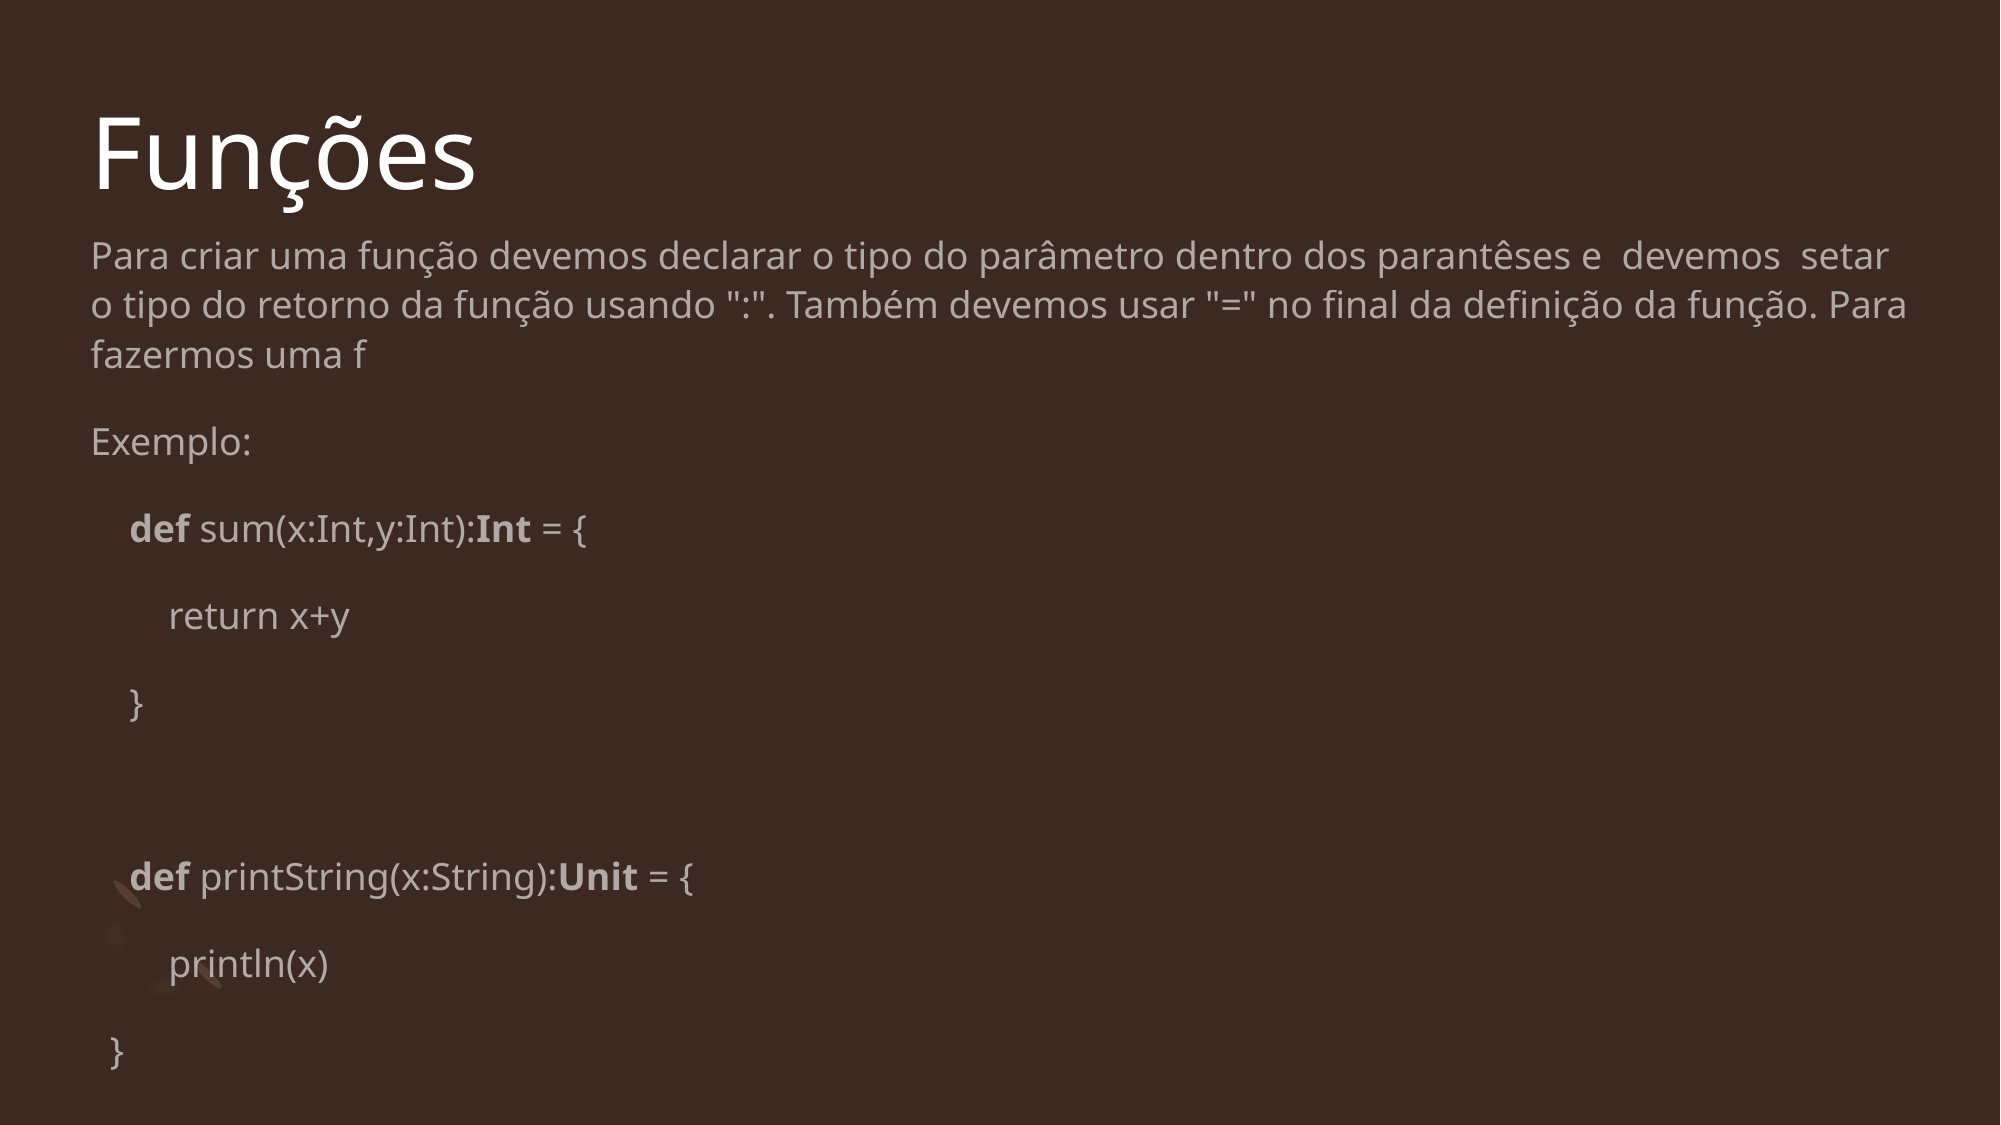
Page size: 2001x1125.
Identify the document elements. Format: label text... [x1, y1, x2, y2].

list Para criar uma função devemos declarar o tipo do parâmetro dentro dos parantêses e devemos setar o tipo do retorno da função usando ":". Também devemos usar "=" no final da definição da função. Para fazermos uma f Exemplo: def sum(x:Int,y:Int):Int = { return x+y } def printString(x:String):Unit = { println(x) } [90, 227, 1910, 1069]
title Funções [90, 90, 1910, 227]
